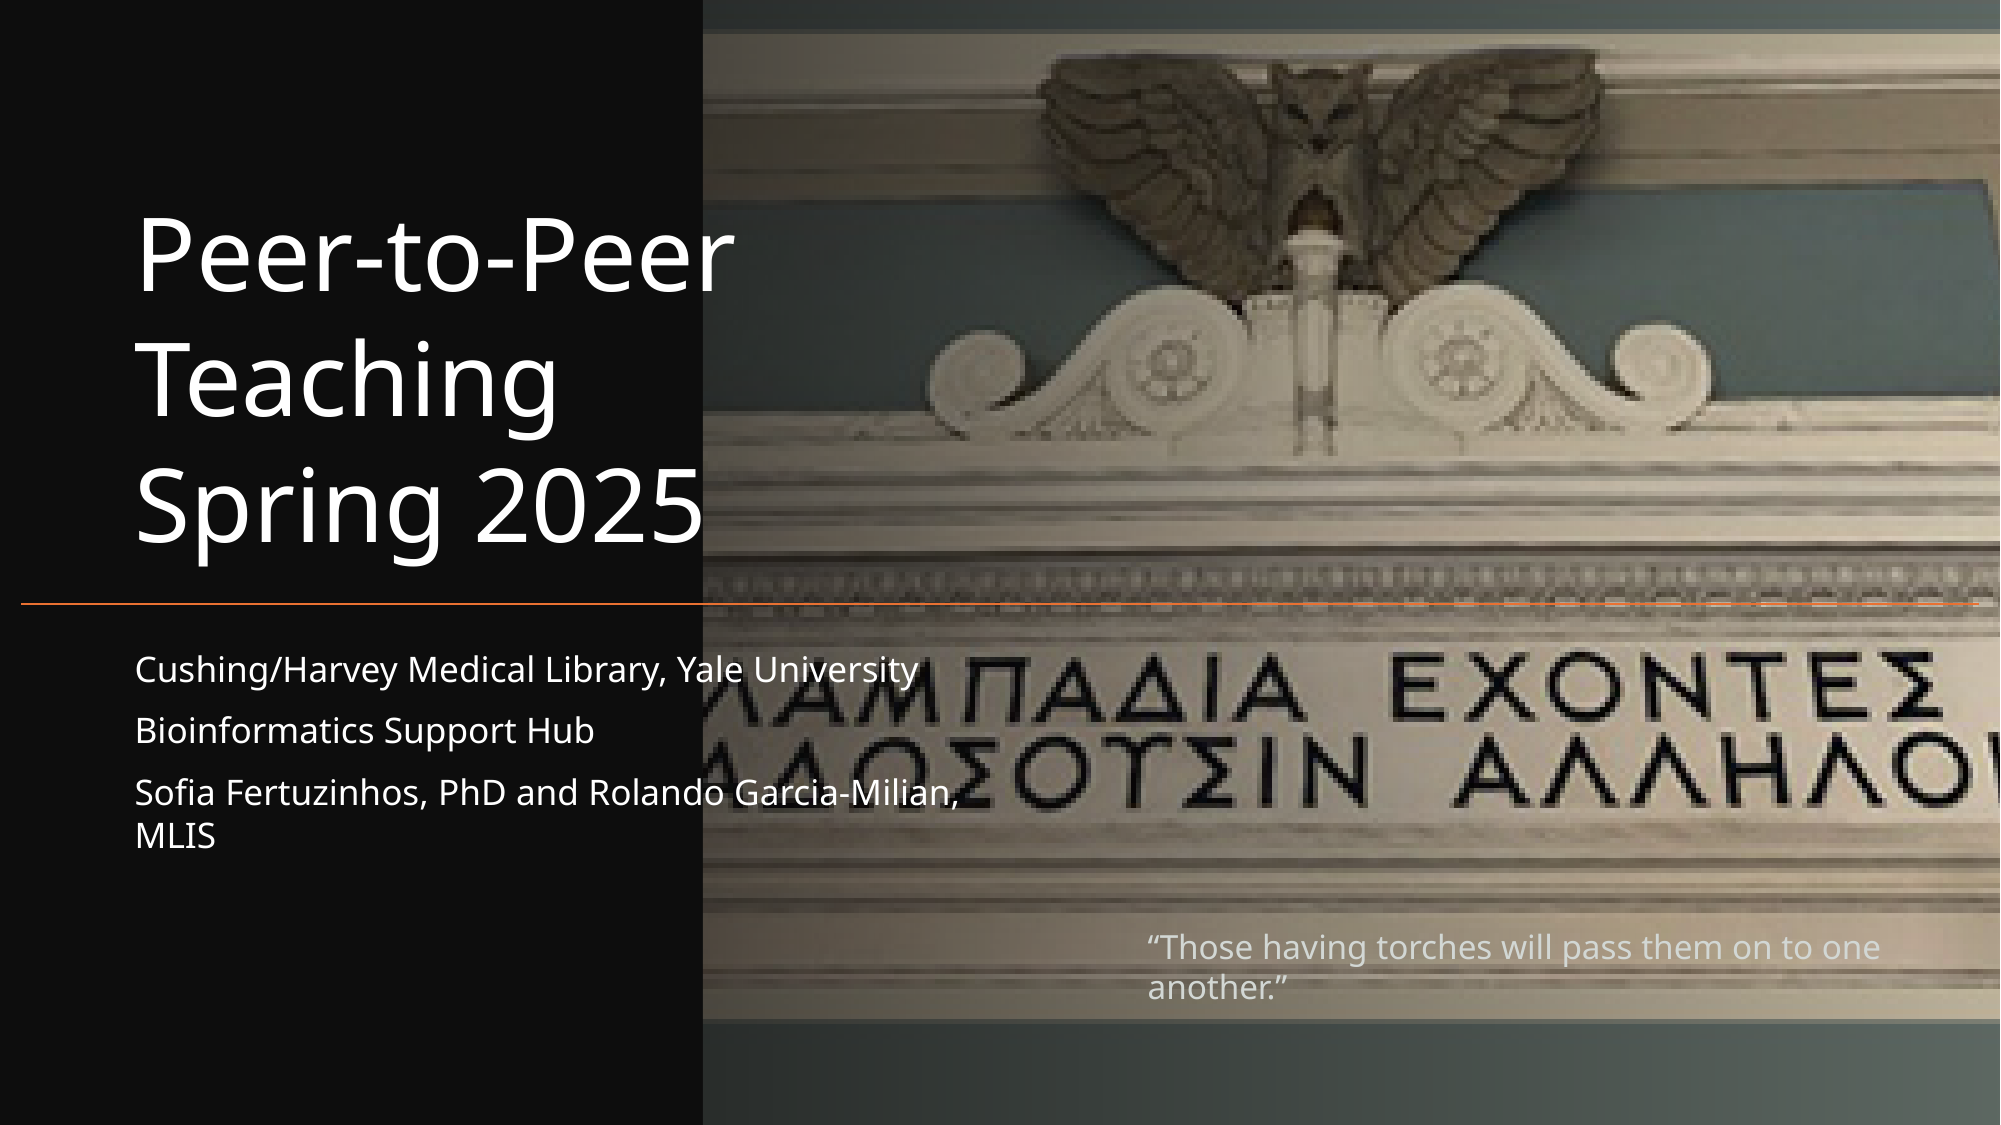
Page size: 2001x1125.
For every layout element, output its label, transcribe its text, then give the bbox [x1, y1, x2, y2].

subtitle Cushing/Harvey Medical Library, Yale University Bioinformatics Support Hub Sofia Fertuzinhos, PhD and Rolando Garcia-Milian, MLIS [119, 640, 702, 912]
picture [702, 0, 2000, 1125]
title Peer-to-Peer Teaching Spring 2025 [119, 182, 702, 575]
text_box [0, 0, 702, 1125]
